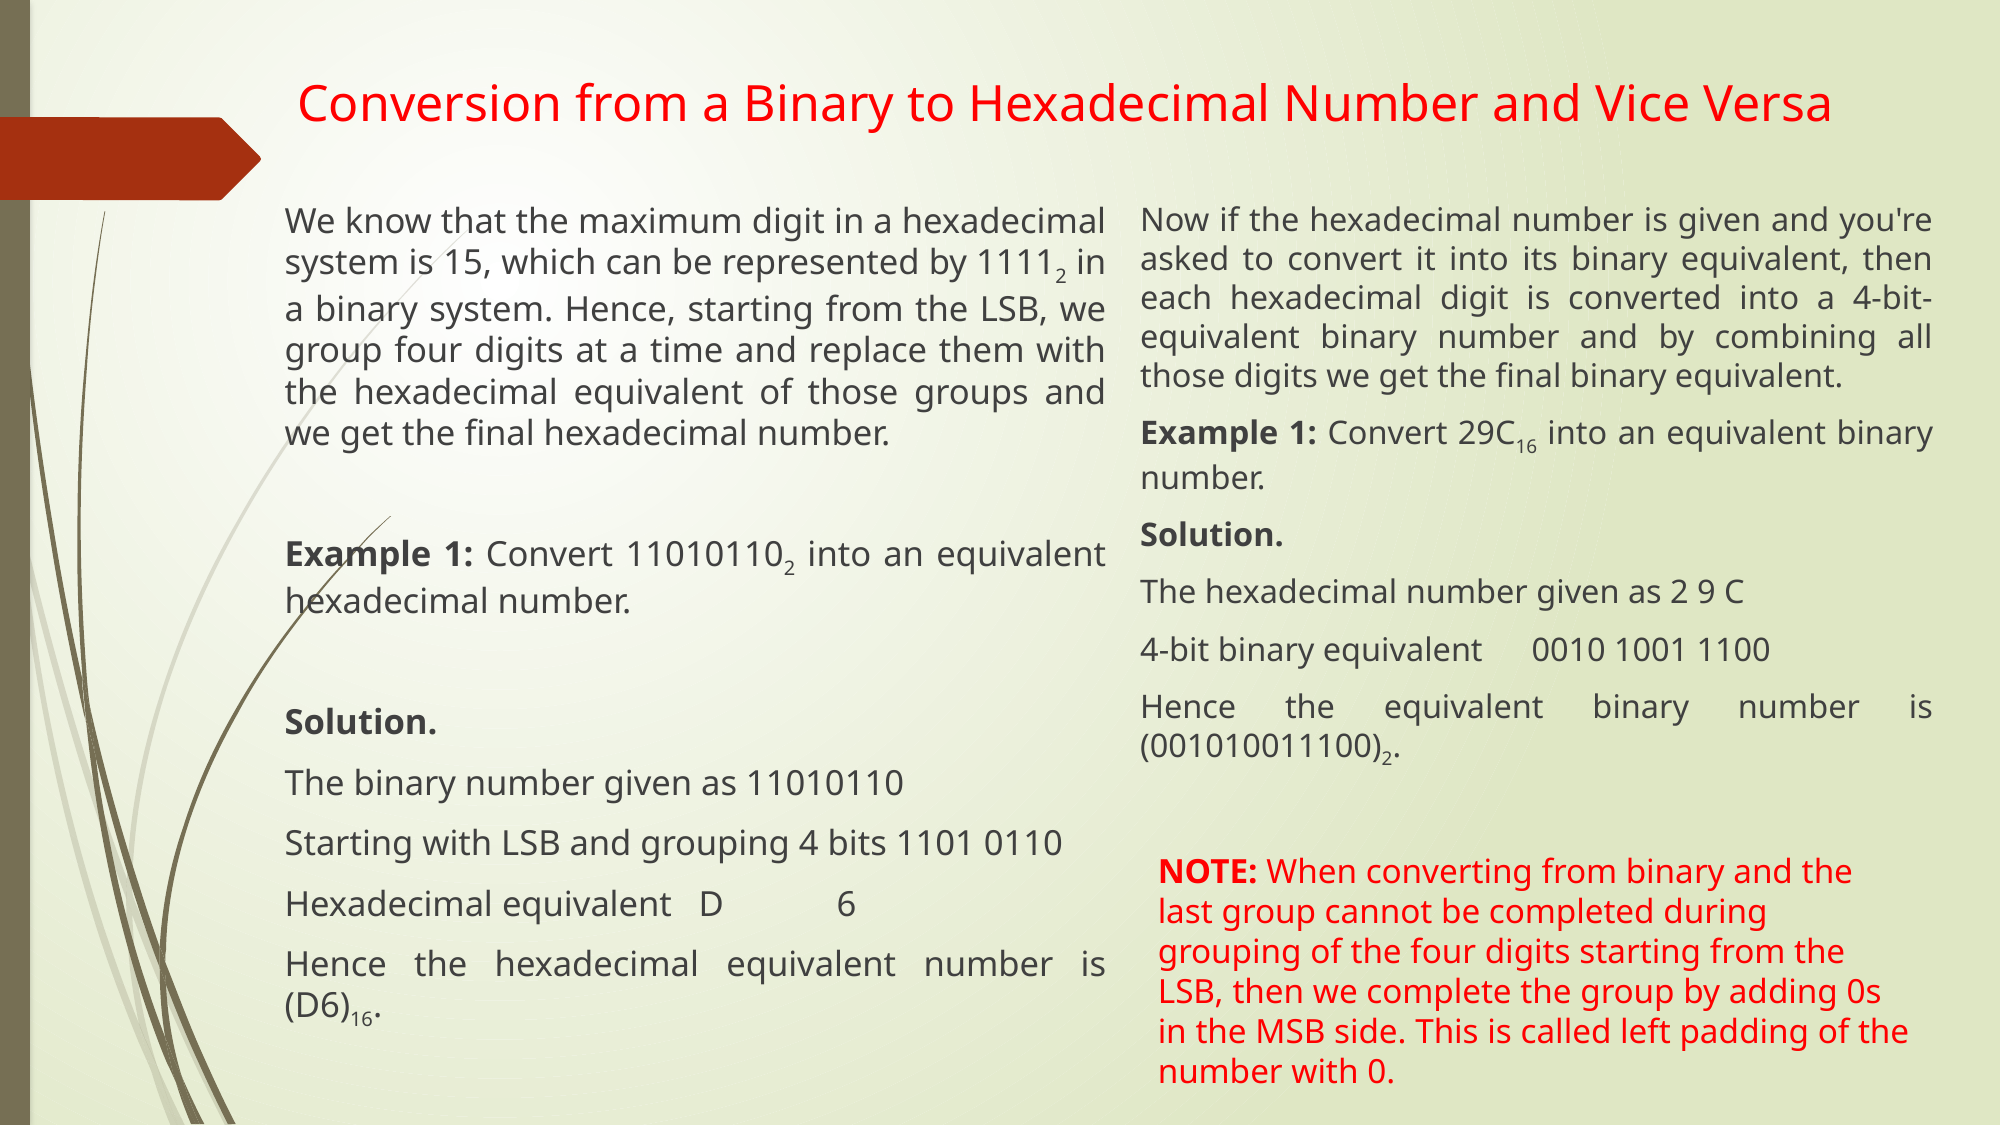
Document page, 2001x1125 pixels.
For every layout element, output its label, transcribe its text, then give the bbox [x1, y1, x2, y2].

text_box NOTE: When converting from binary and the last group cannot be completed during grouping of the four digits starting from the LSB, then we complete the group by adding 0s in the MSB side. This is called left padding of the number with 0. [1143, 843, 1931, 1098]
title Conversion from a Binary to Hexadecimal Number and Vice Versa [269, 64, 1931, 156]
list We know that the maximum digit in a hexadecimal system is 15, which can be represented by 11112 in a binary system. Hence, starting from the LSB, we group four digits at a time and replace them with the hexadecimal equivalent of those groups and we get the final hexadecimal number. Example 1: Convert 110101102 into an equivalent hexadecimal number. Solution. The binary number given as 11010110 Starting with LSB and grouping 4 bits 1101 0110 Hexadecimal equivalent D 6 Hence the hexadecimal equivalent number is (D6)16. [269, 191, 1122, 1042]
list Now if the hexadecimal number is given and you're asked to convert it into its binary equivalent, then each hexadecimal digit is converted into a 4-bit-equivalent binary number and by combining all those digits we get the final binary equivalent. Example 1: Convert 29C16 into an equivalent binary number. Solution. The hexadecimal number given as 2 9 C 4-bit binary equivalent 0010 1001 1100 Hence the equivalent binary number is (001010011100)2. [1125, 191, 1949, 808]
